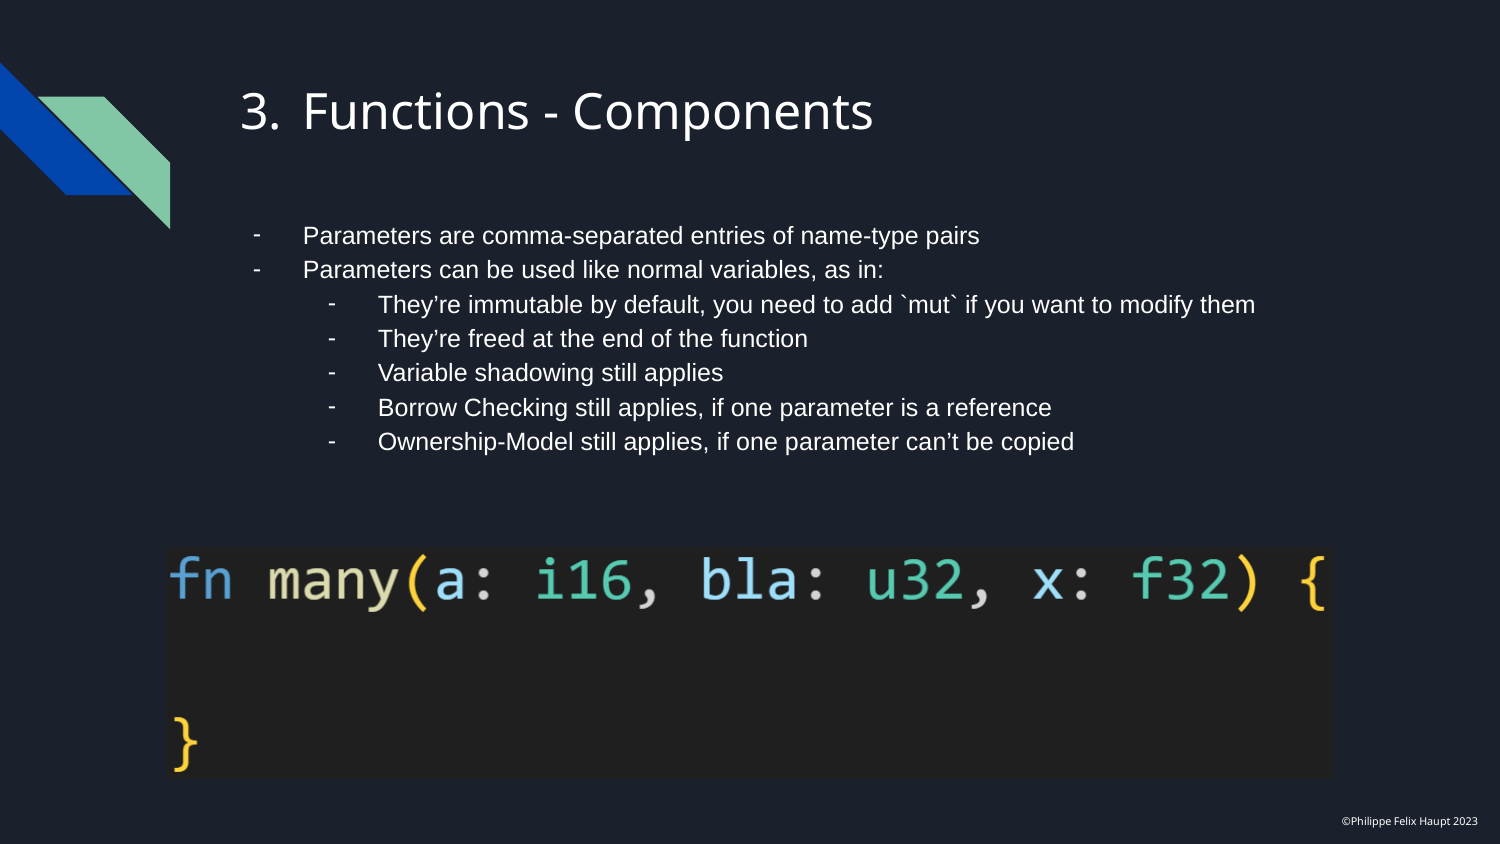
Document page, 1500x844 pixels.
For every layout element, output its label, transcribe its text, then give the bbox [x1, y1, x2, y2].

title Functions - Components [212, 64, 1368, 215]
list Parameters are comma-separated entries of name-type pairs Parameters can be used like normal variables, as in: They’re immutable by default, you need to add `mut` if you want to modify them They’re freed at the end of the function Variable shadowing still applies Borrow Checking still applies, if one parameter is a reference Ownership-Model still applies, if one parameter can’t be copied [212, 215, 1368, 719]
text_box ©Philippe Felix Haupt 2023 [1326, 801, 1500, 844]
picture [166, 546, 1334, 779]
